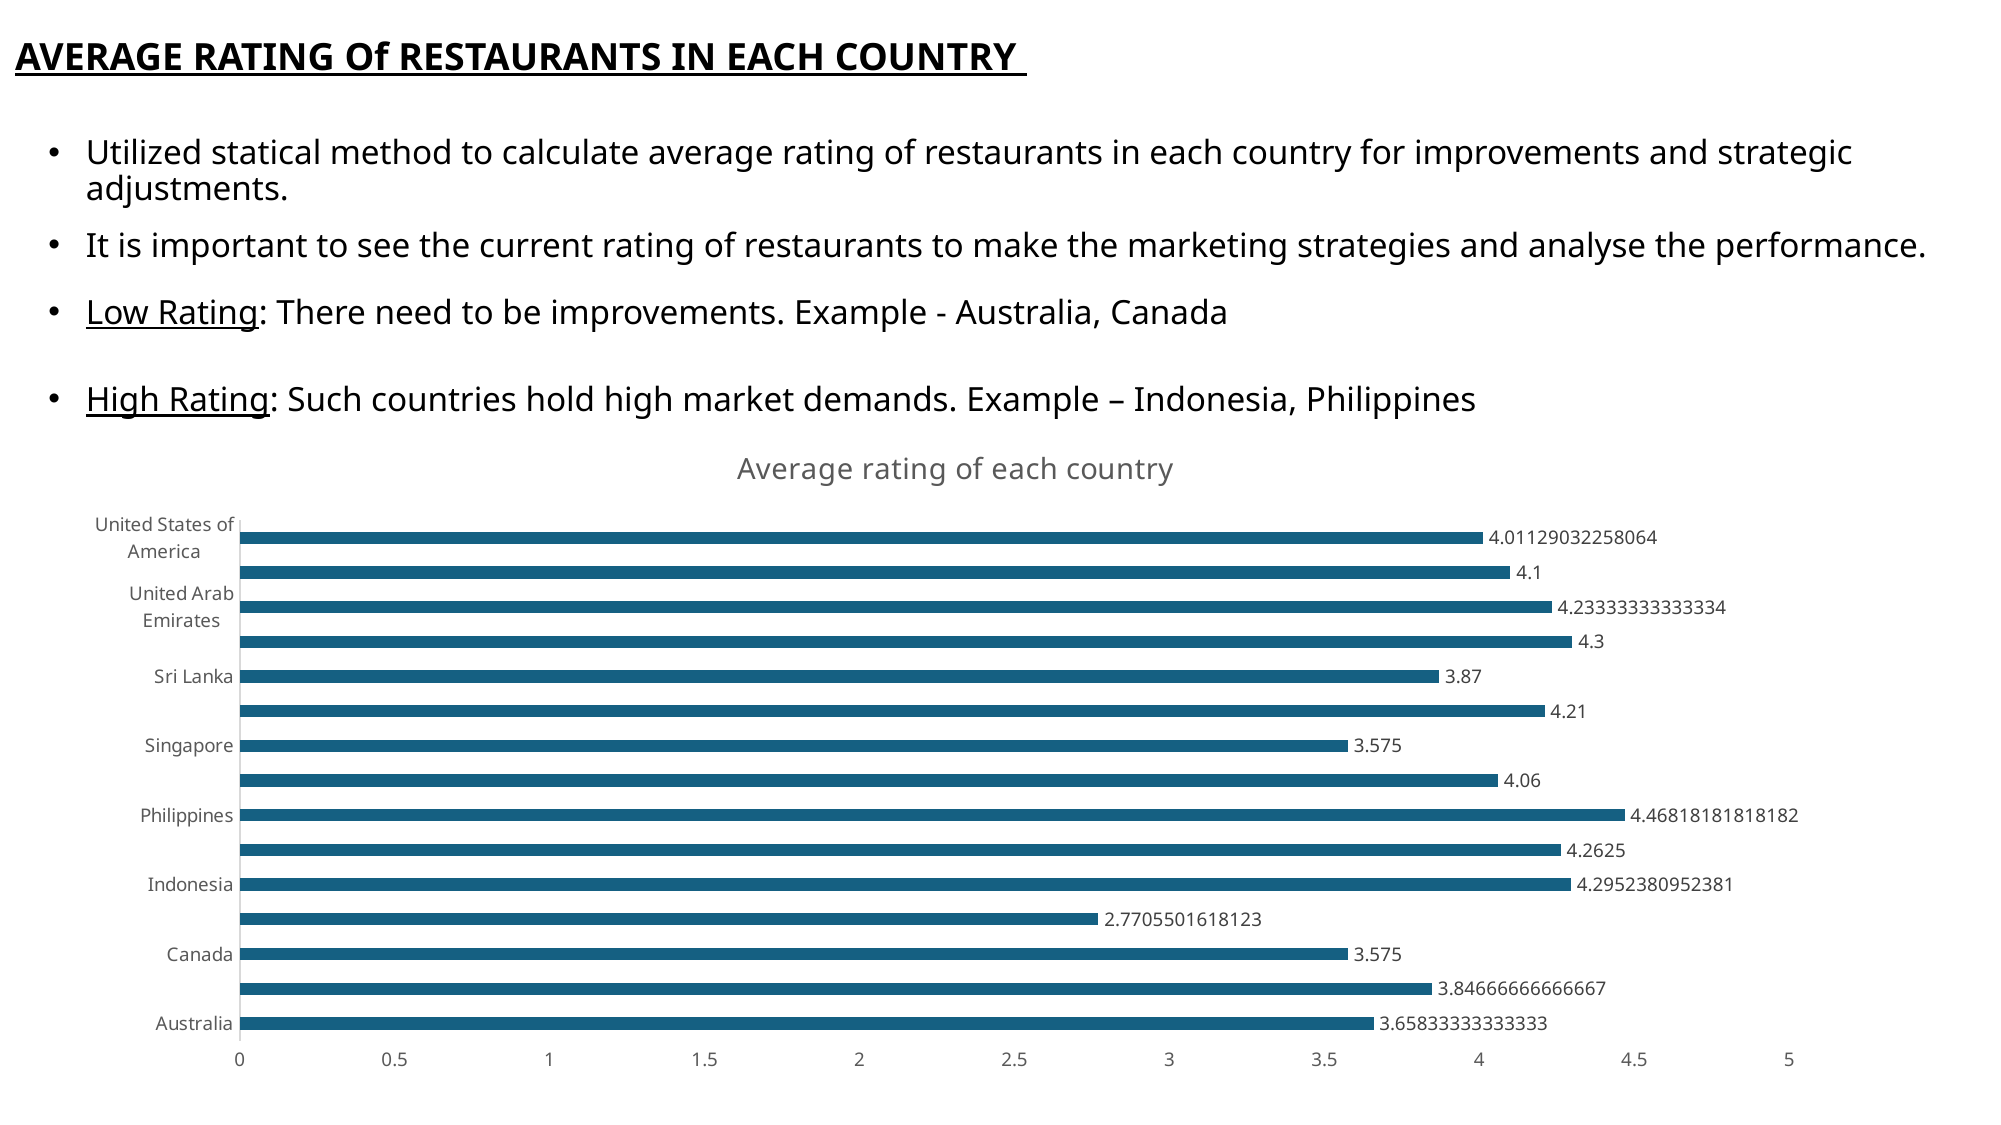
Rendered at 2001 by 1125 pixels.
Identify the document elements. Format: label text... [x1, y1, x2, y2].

chart [81, 417, 1831, 1088]
title AVERAGE RATING Of RESTAURANTS IN EACH COUNTRY [0, 23, 1725, 94]
list Utilized statical method to calculate average rating of restaurants in each country for improvements and strategic adjustments. It is important to see the current rating of restaurants to make the marketing strategies and analyse the performance. Low Rating: There need to be improvements. Example - Australia, Canada High Rating: Such countries hold high market demands. Example – Indonesia, Philippines [33, 128, 1950, 1102]
